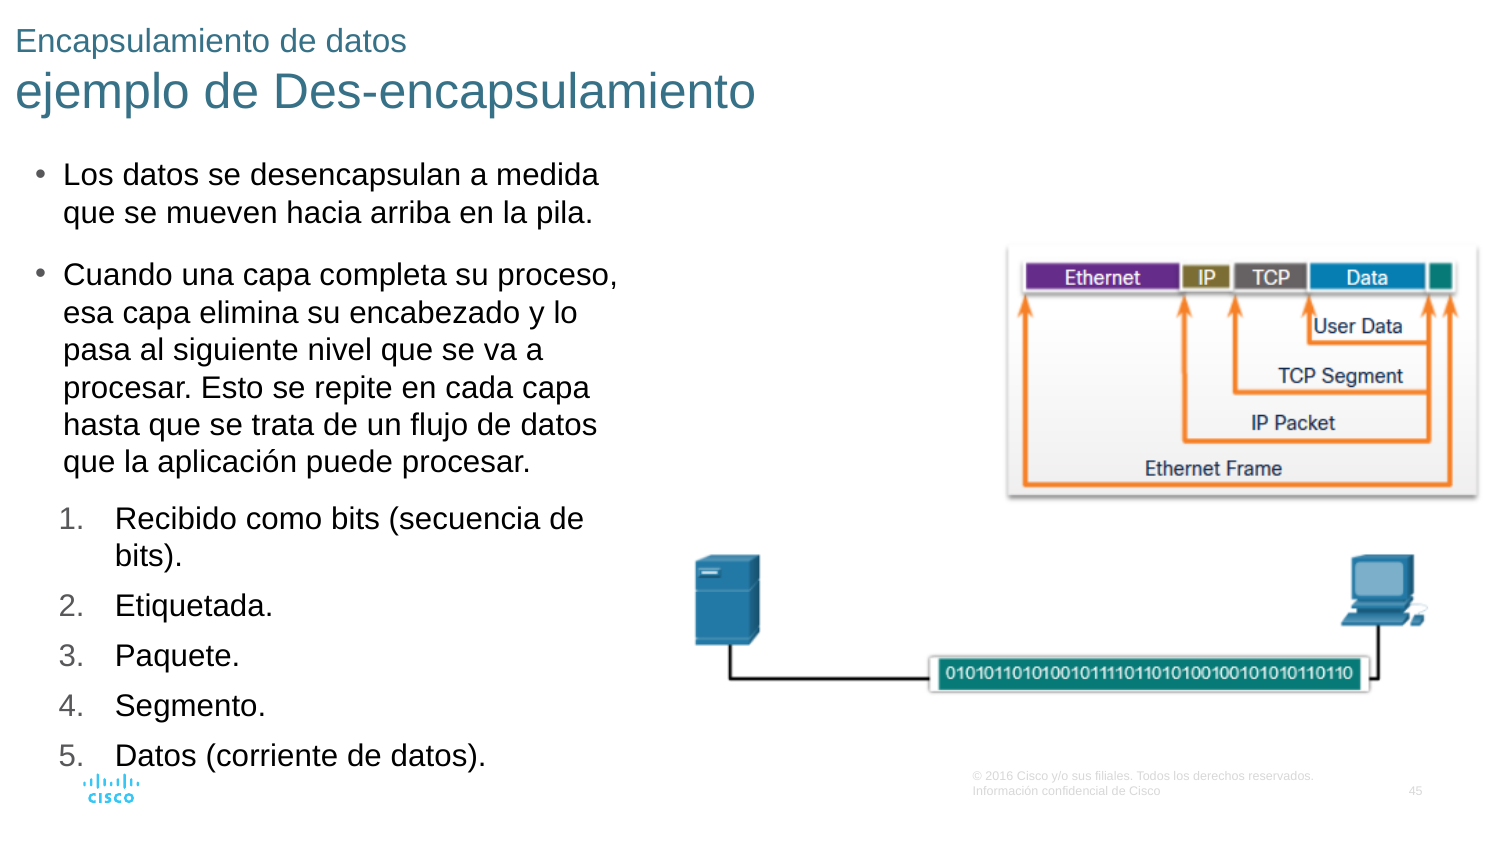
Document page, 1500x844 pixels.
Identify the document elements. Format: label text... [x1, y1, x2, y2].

list Los datos se desencapsulan a medida que se mueven hacia arriba en la pila. Cuando una capa completa su proceso, esa capa elimina su encabezado y lo pasa al siguiente nivel que se va a procesar. Esto se repite en cada capa hasta que se trata de un flujo de datos que la aplicación puede procesar. Recibido como bits (secuencia de bits). Etiquetada. Paquete. Segmento. Datos (corriente de datos). [20, 147, 679, 772]
title Encapsulamiento de datos ejemplo de Des-encapsulamiento [0, 6, 1500, 131]
picture [678, 237, 1500, 704]
